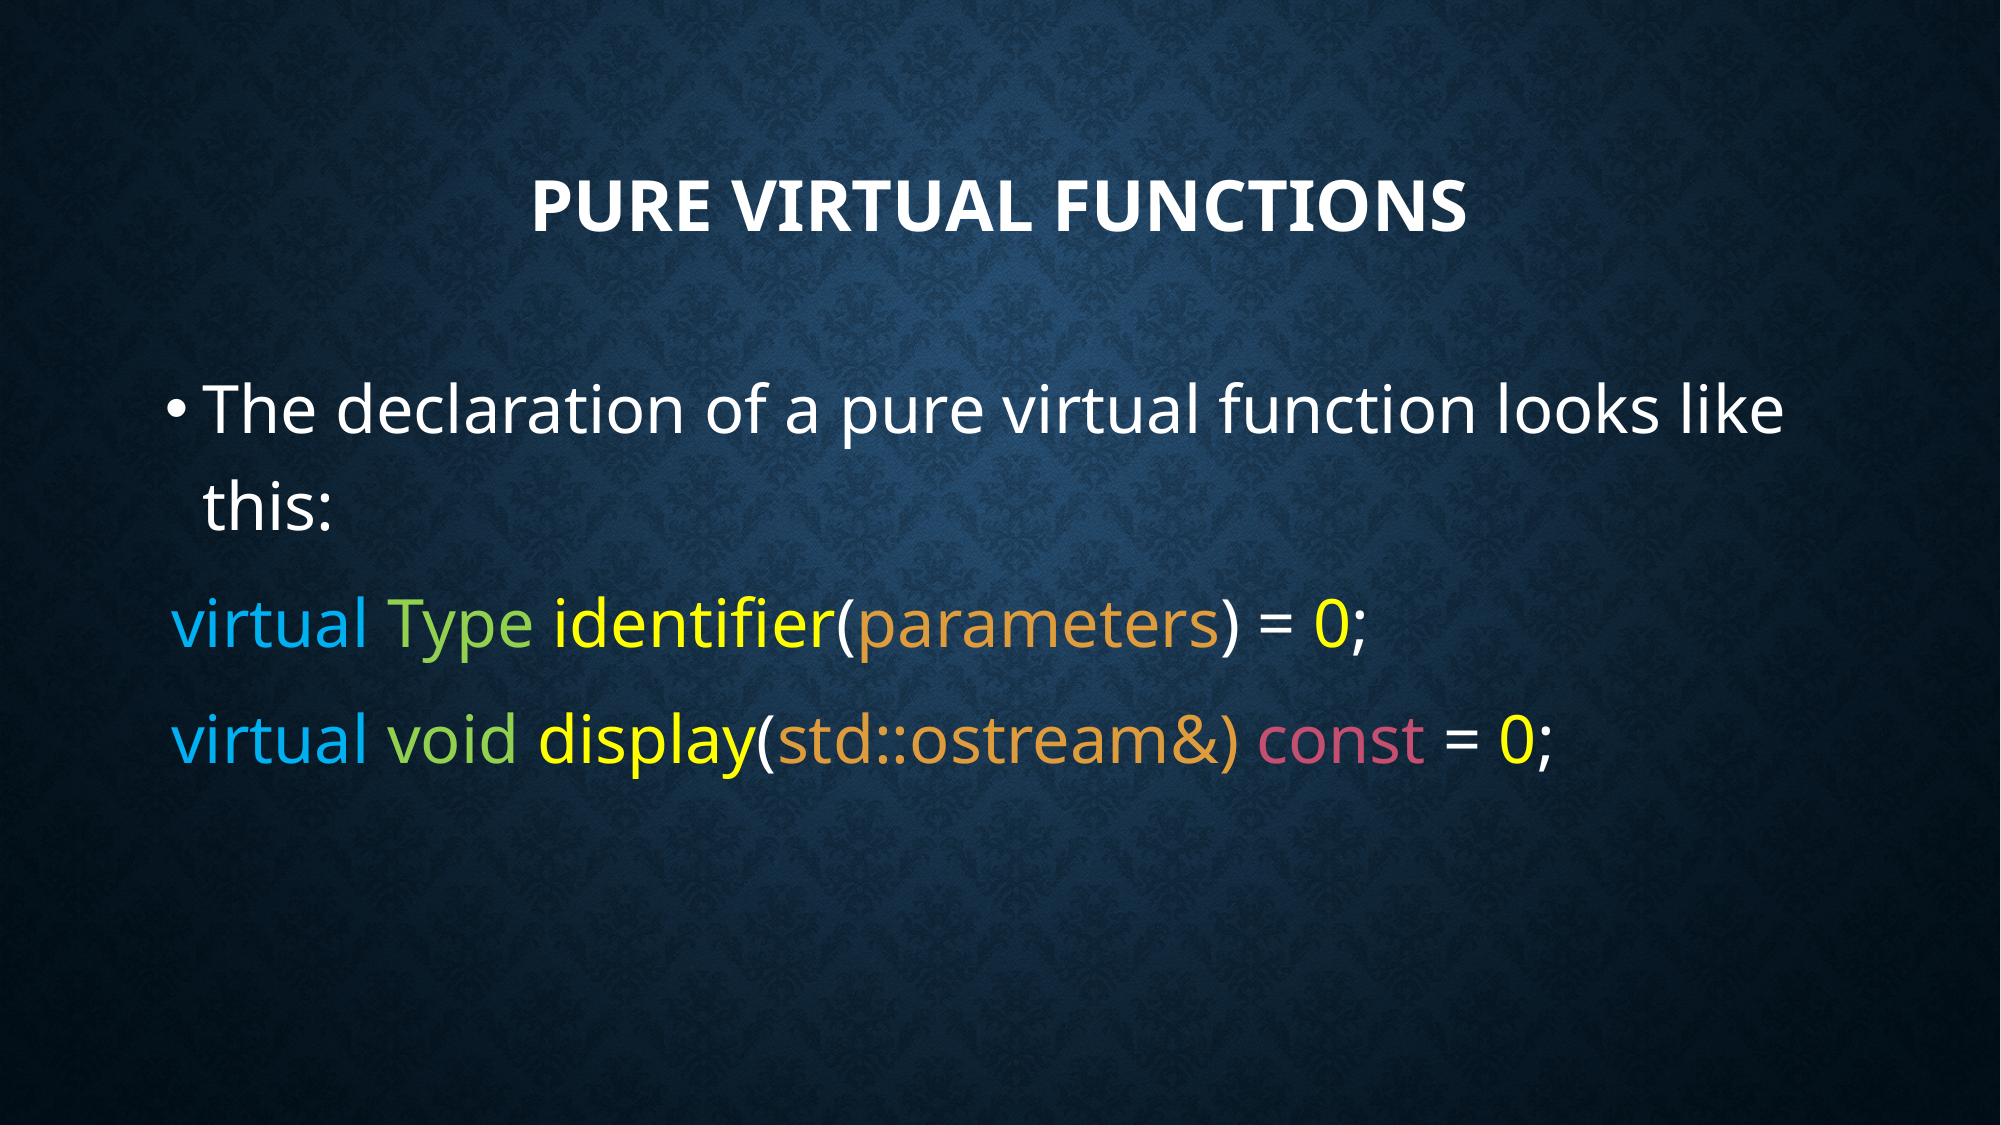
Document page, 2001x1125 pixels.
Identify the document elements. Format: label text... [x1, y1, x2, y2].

title Pure Virtual Functions [149, 99, 1849, 318]
list The declaration of a pure virtual function looks like this: virtual Type identifier(parameters) = 0; virtual void display(std::ostream&) const = 0; [149, 343, 1849, 950]
